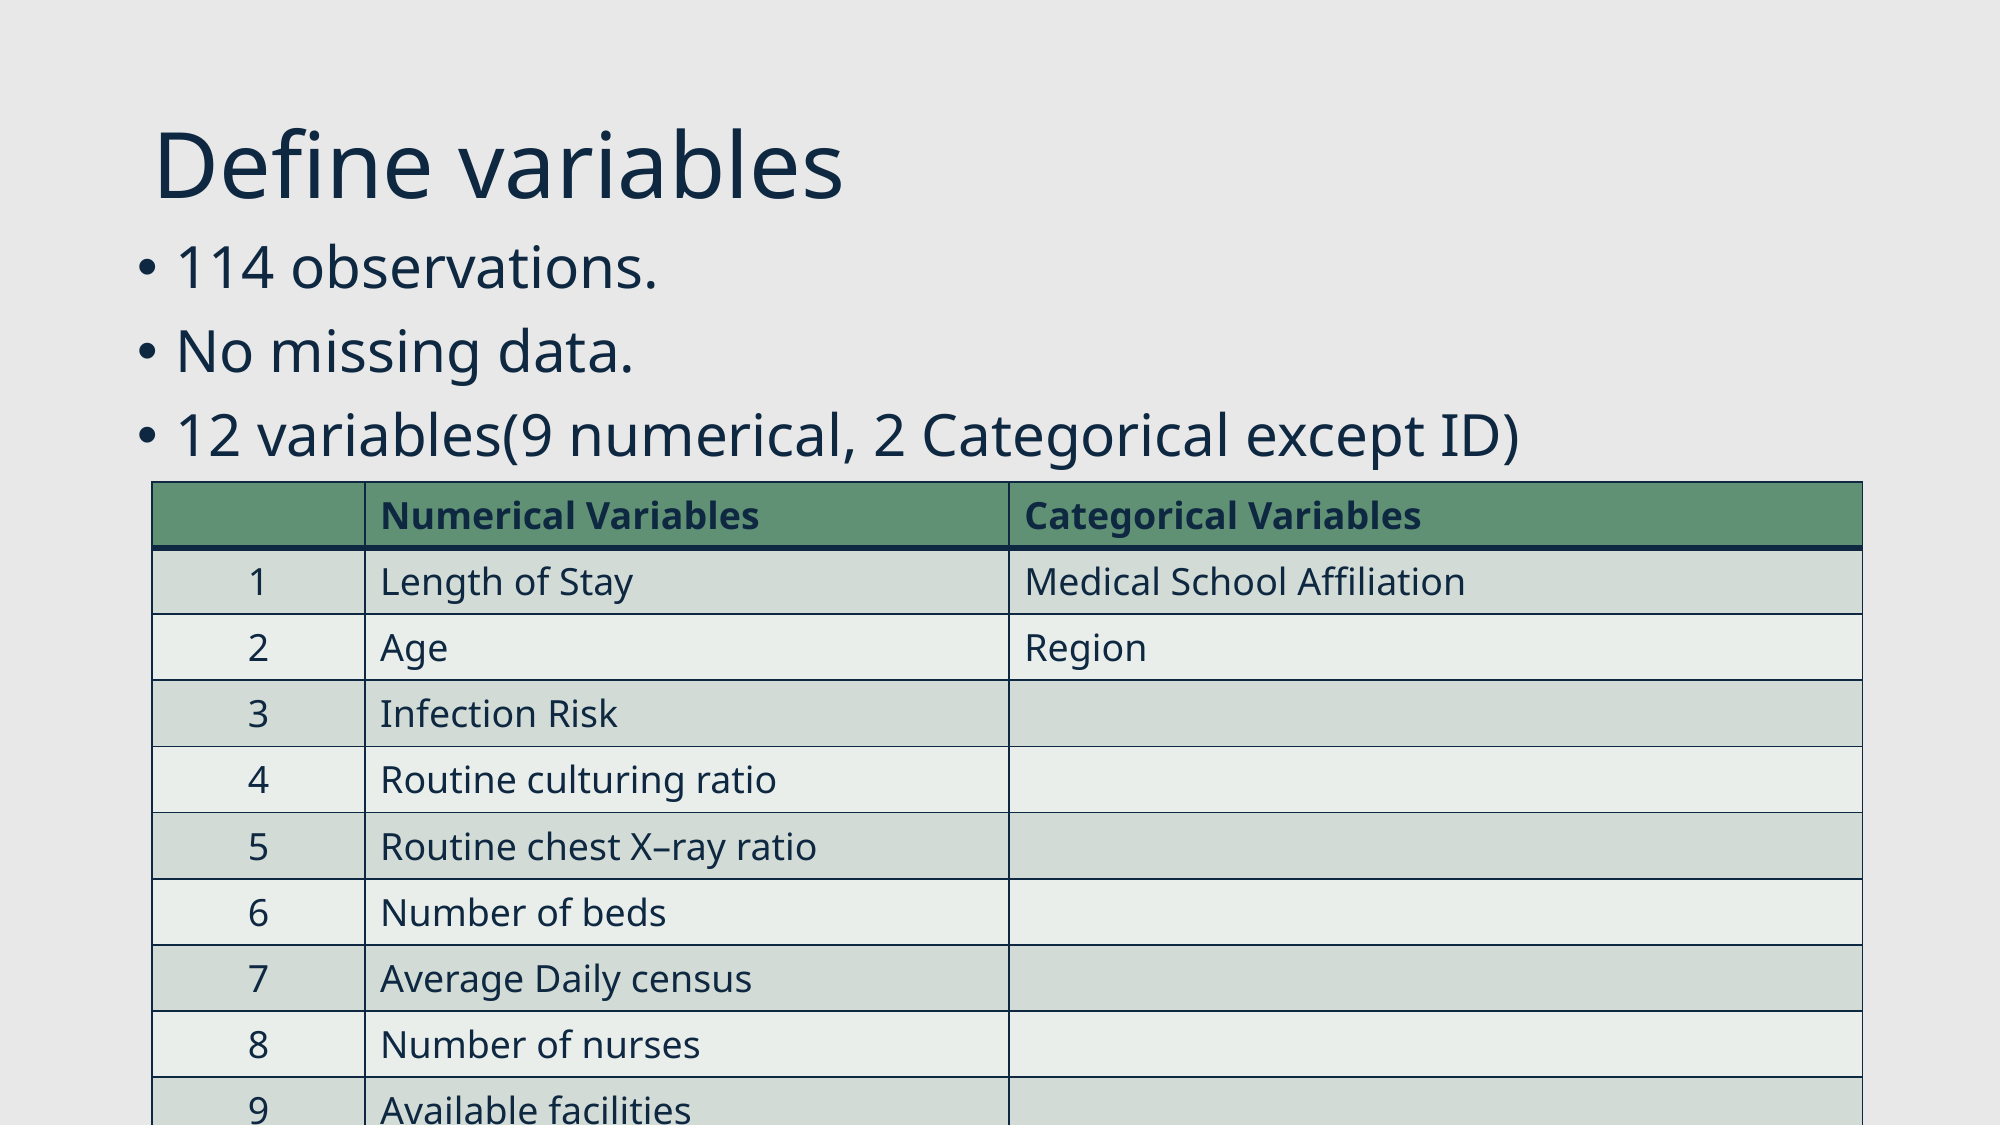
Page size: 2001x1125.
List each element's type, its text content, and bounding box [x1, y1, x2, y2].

table_cell Number of beds [366, 880, 1008, 944]
table_cell Available facilities [366, 1078, 1008, 1125]
table_cell Length of Stay [366, 551, 1008, 613]
table_cell Average Daily census [366, 946, 1008, 1010]
table_header [153, 483, 364, 545]
table_cell [1010, 1078, 1862, 1125]
table_cell 9 [153, 1078, 364, 1125]
table_cell Age [366, 615, 1008, 679]
table_cell Medical School Affiliation [1010, 551, 1862, 613]
table_cell [1010, 946, 1862, 1010]
table_cell [1010, 813, 1862, 878]
table_cell 5 [153, 813, 364, 878]
table_cell 2 [153, 615, 364, 679]
table_cell Routine chest X–ray ratio [366, 813, 1008, 878]
table_cell Region [1010, 615, 1862, 679]
table_cell [1010, 1012, 1862, 1076]
table_cell [1010, 747, 1862, 812]
table_cell 3 [153, 681, 364, 746]
table_cell 1 [153, 551, 364, 613]
table_cell [1010, 681, 1862, 746]
table_cell 8 [153, 1012, 364, 1076]
table_cell [1010, 880, 1862, 944]
table_header Categorical Variables [1010, 483, 1862, 545]
table_cell 4 [153, 747, 364, 812]
table_header Numerical Variables [366, 483, 1008, 545]
table_cell Routine culturing ratio [366, 747, 1008, 812]
table_cell Number of nurses [366, 1012, 1008, 1076]
table_cell Infection Risk [366, 681, 1008, 746]
table_cell 6 [153, 880, 364, 944]
table_cell 7 [153, 946, 364, 1010]
title Define variables [137, 59, 1863, 278]
list 114 observations. No missing data. 12 variables(9 numerical, 2 Categorical except ID) [122, 231, 1848, 945]
